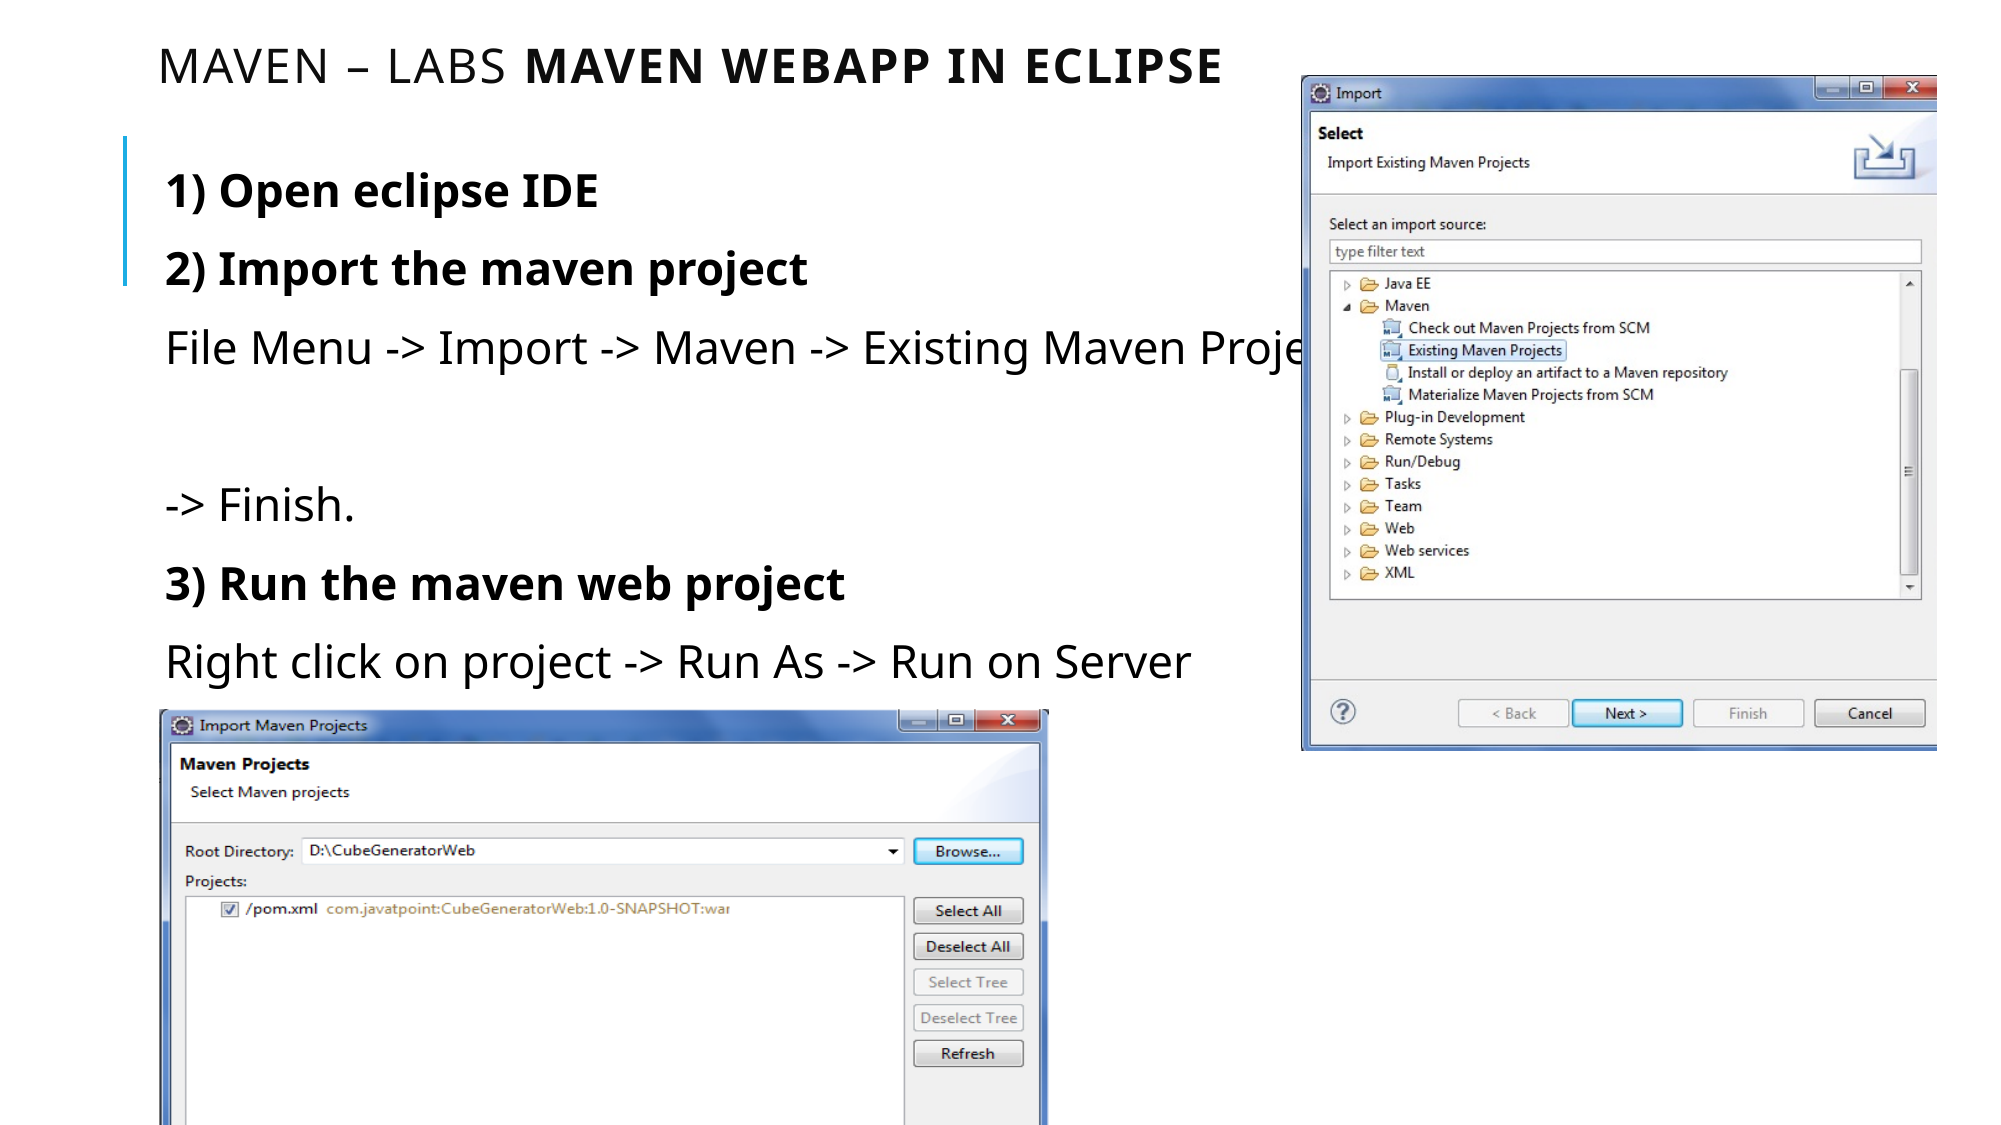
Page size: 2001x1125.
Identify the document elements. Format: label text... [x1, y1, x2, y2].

list 1) Open eclipse IDE 2) Import the maven project File Menu -> Import -> Maven -> Existing Maven Projects -> Finish. 3) Run the maven web project Right click on project -> Run As -> Run on Server [142, 160, 1826, 1074]
picture [159, 708, 1049, 1125]
picture [1301, 75, 1937, 751]
title Maven – Labs Maven Webapp in Eclipse [142, 38, 1617, 159]
